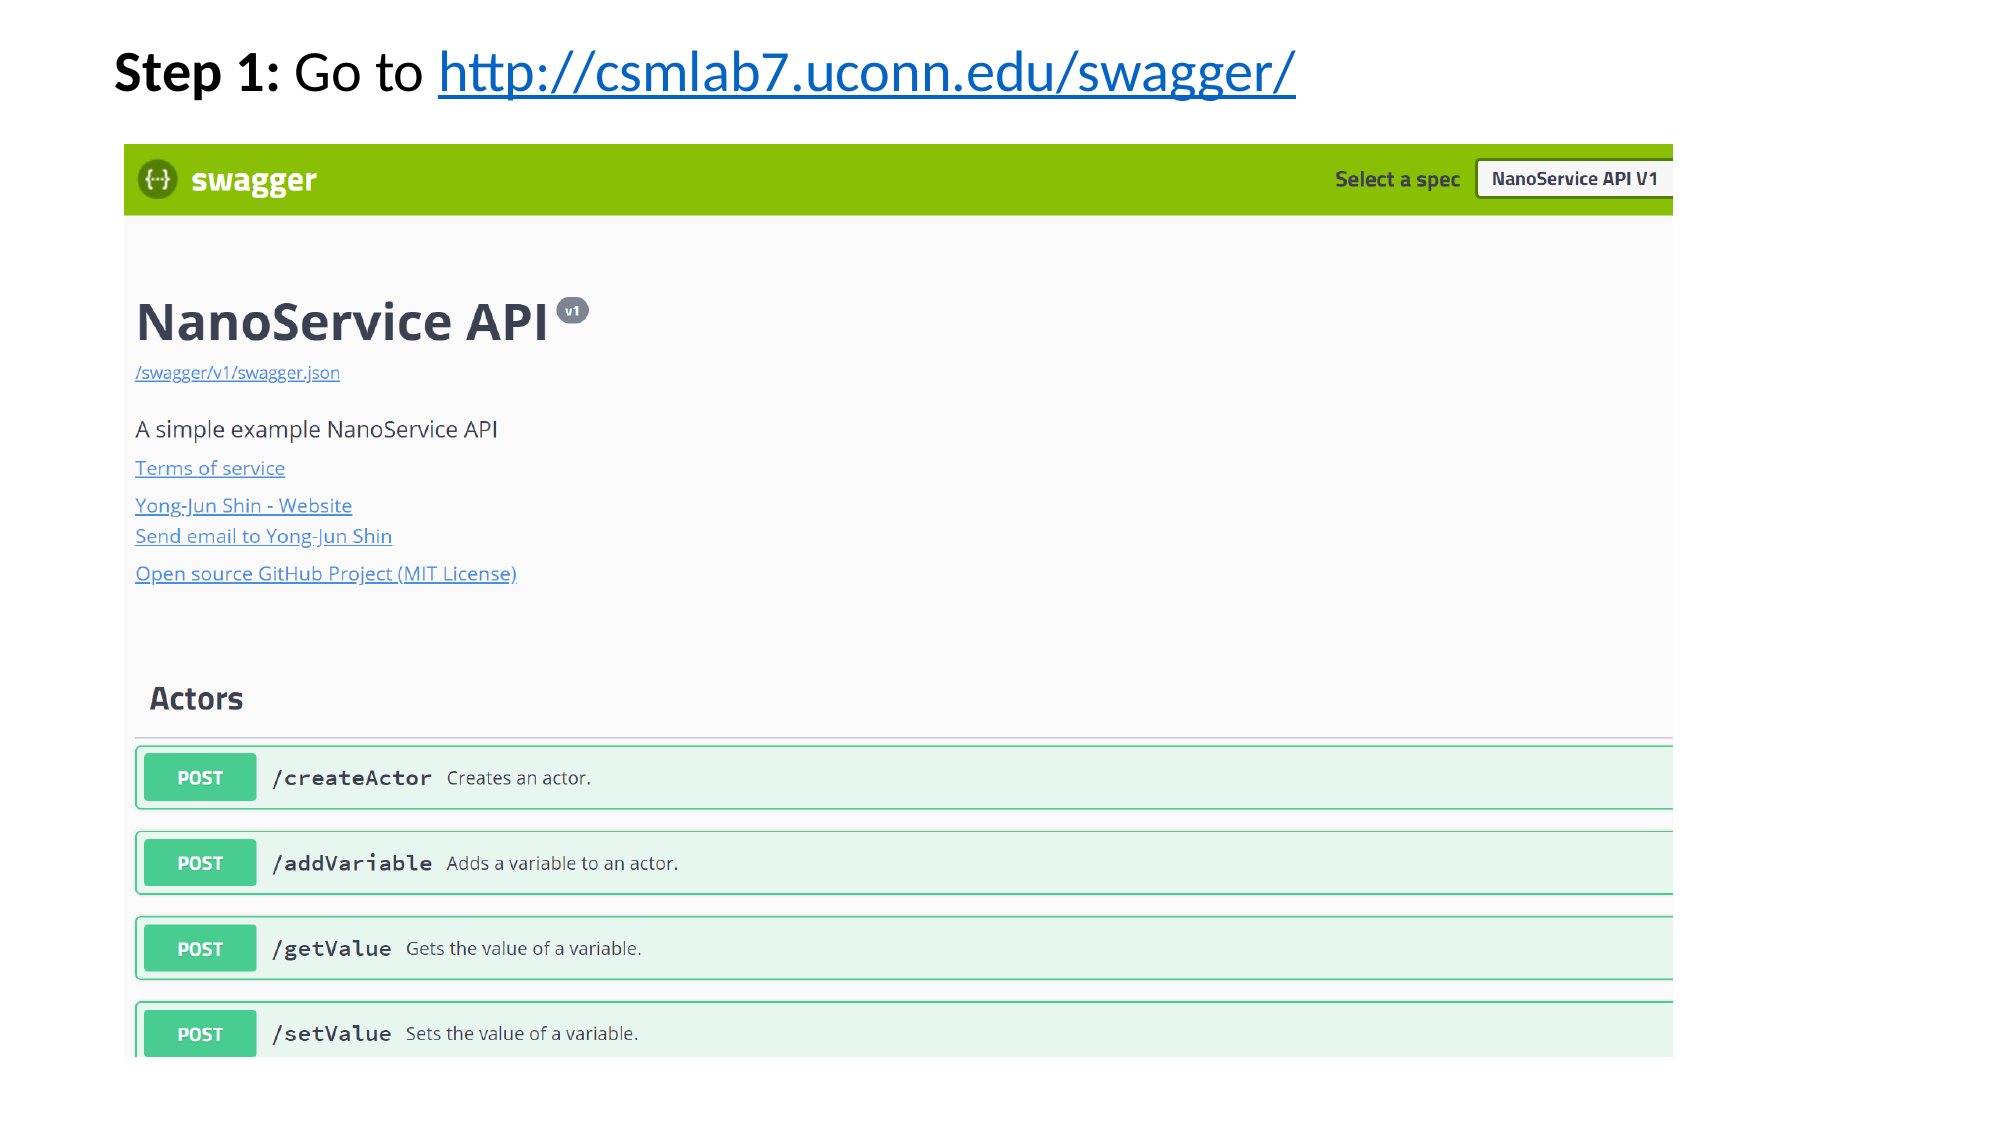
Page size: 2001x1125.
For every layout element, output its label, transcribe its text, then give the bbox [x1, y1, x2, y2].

picture [124, 144, 1673, 1057]
text_box Step 1: Go to http://csmlab7.uconn.edu/swagger/ [100, 25, 1312, 181]
